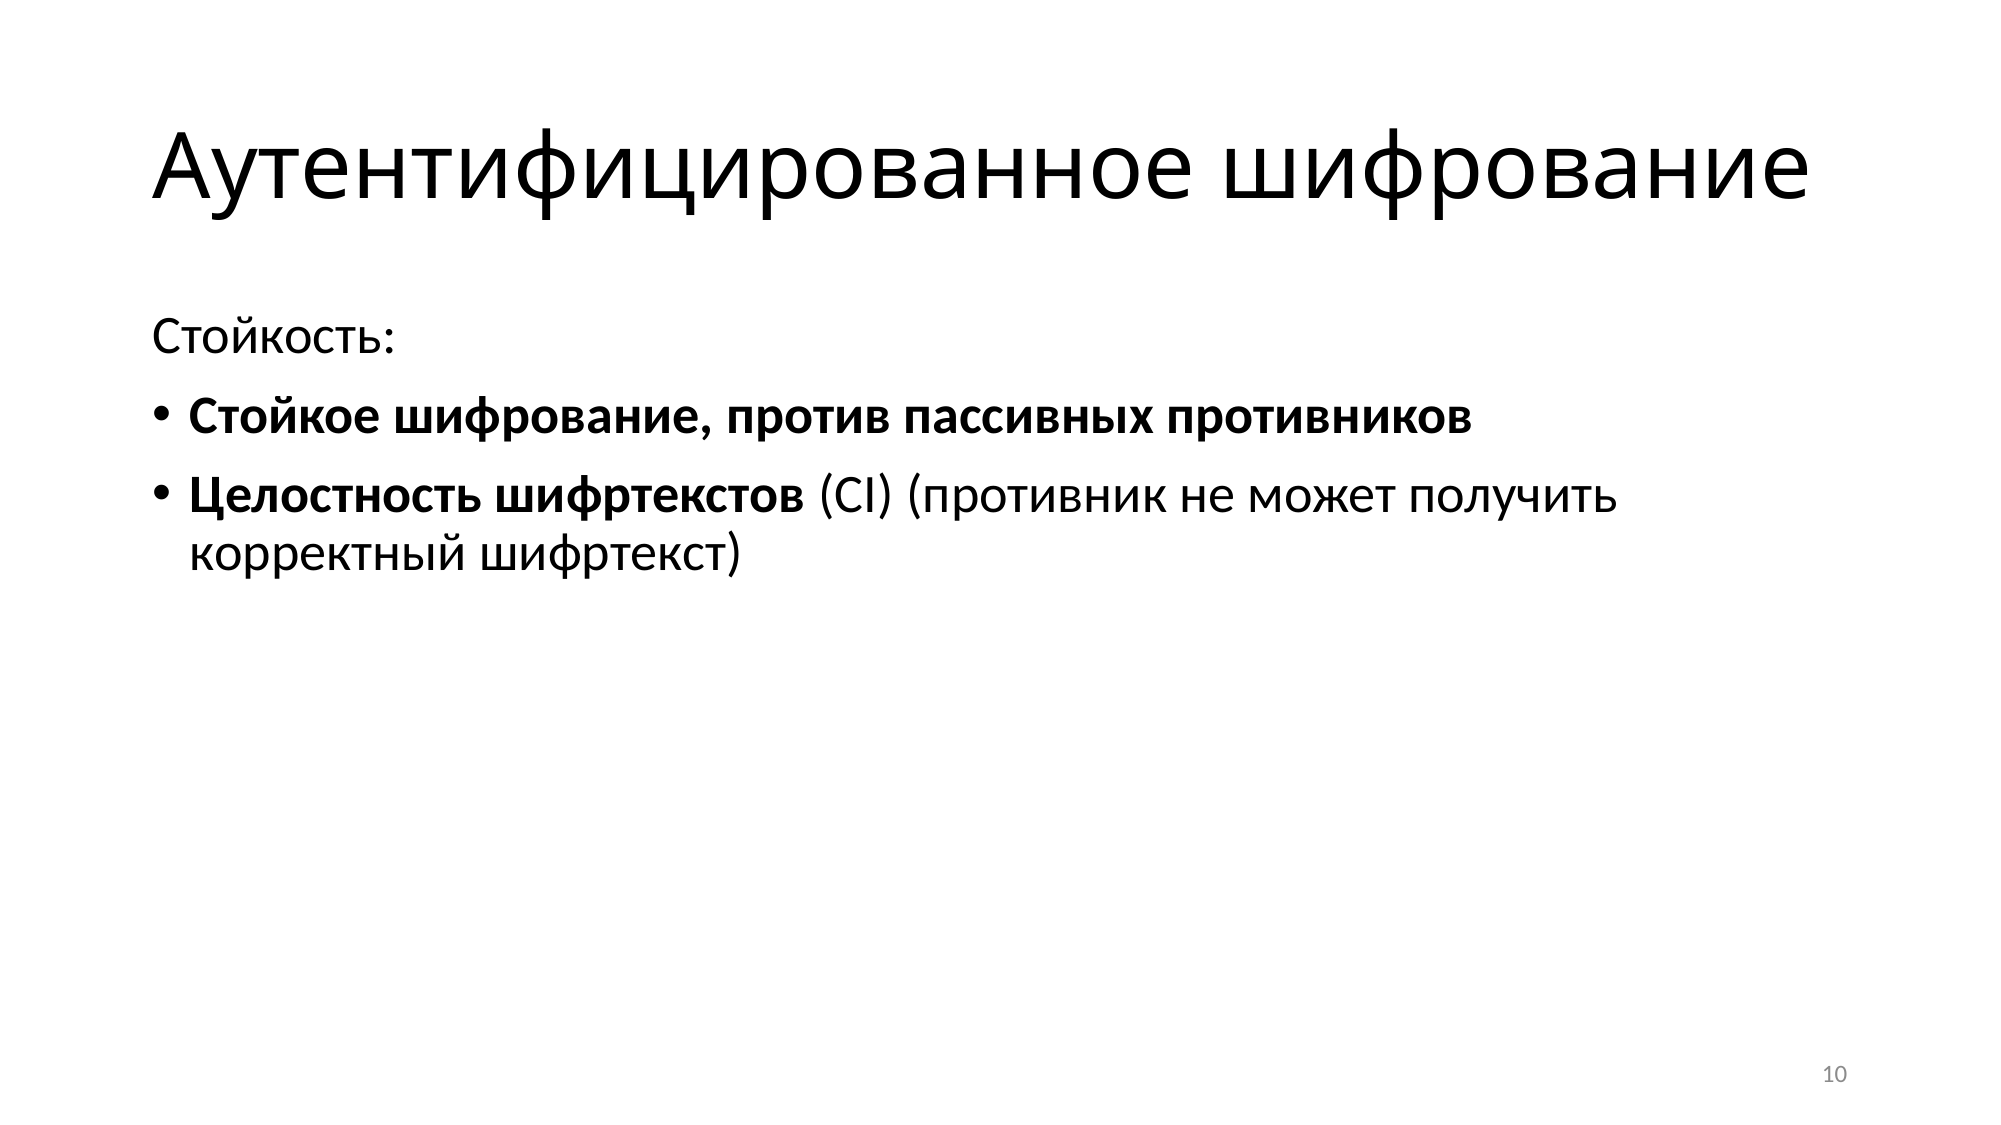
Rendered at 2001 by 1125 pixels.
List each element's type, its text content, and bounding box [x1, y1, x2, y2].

slide_number 10 [1412, 1042, 1863, 1103]
title Аутентифицированное шифрование [137, 59, 1863, 278]
list Стойкость: Стойкое шифрование, против пассивных противников Целостность шифртекстов (CI) (противник не может получить корректный шифртекст) [137, 299, 1863, 1014]
